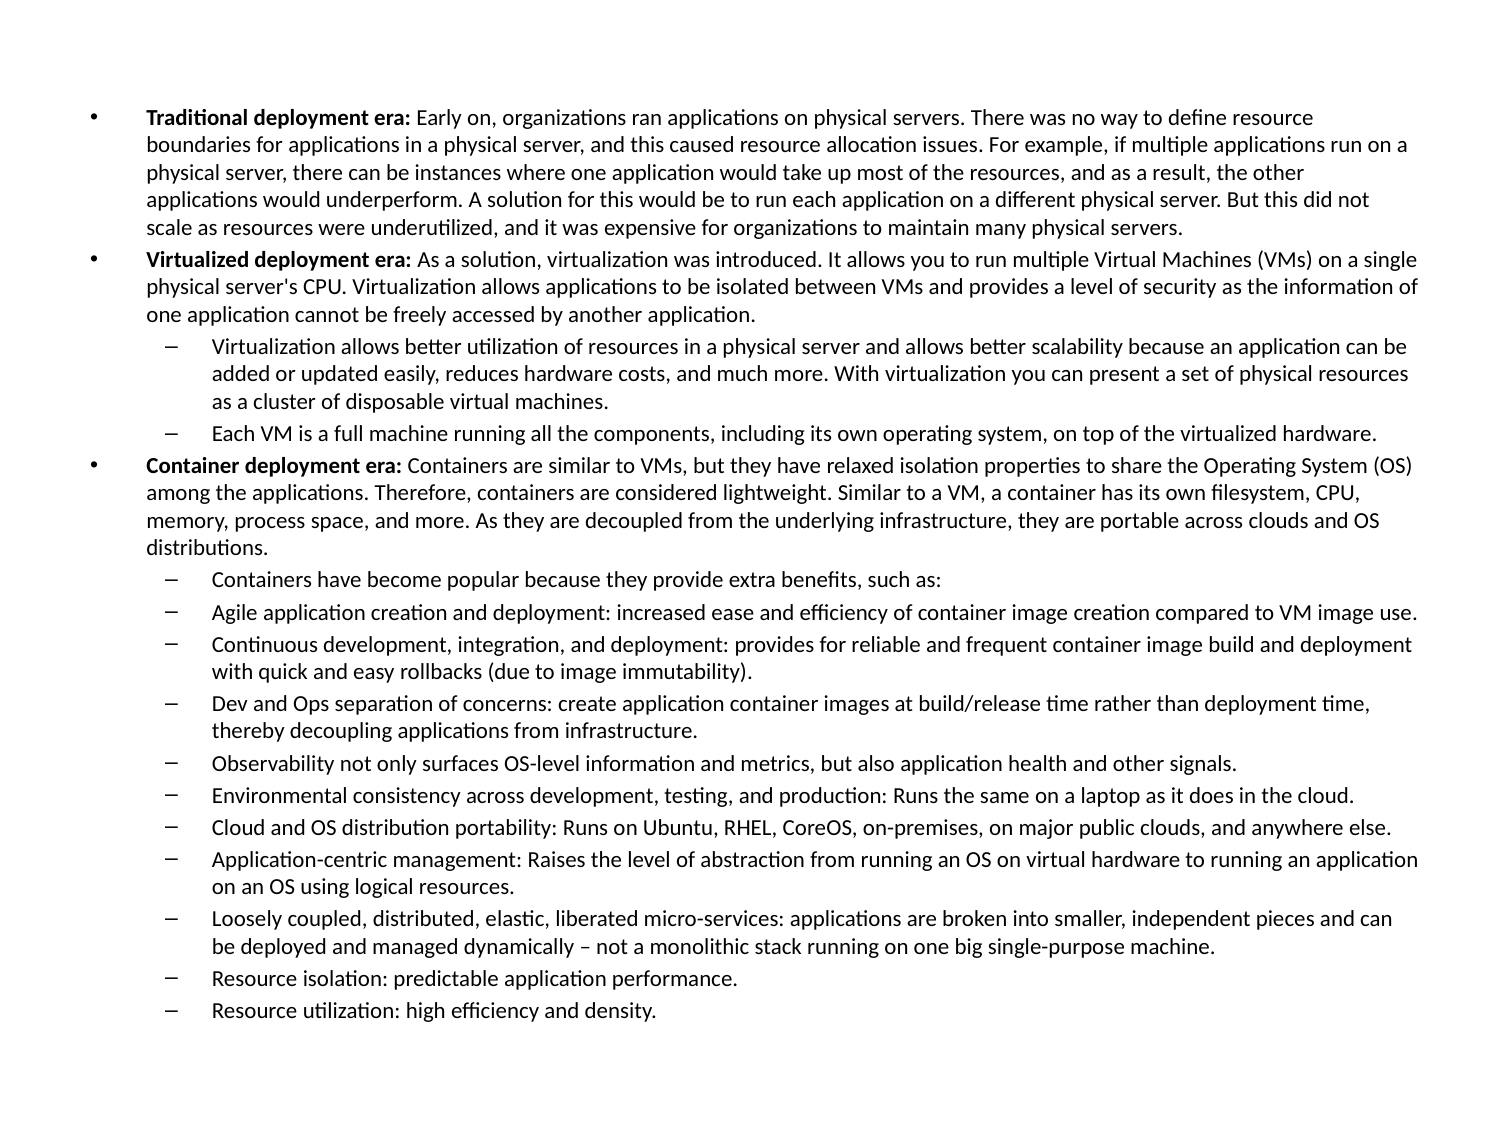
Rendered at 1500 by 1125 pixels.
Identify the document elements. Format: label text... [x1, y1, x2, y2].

list Traditional deployment era: Early on, organizations ran applications on physical servers. There was no way to define resource boundaries for applications in a physical server, and this caused resource allocation issues. For example, if multiple applications run on a physical server, there can be instances where one application would take up most of the resources, and as a result, the other applications would underperform. A solution for this would be to run each application on a different physical server. But this did not scale as resources were underutilized, and it was expensive for organizations to maintain many physical servers. Virtualized deployment era: As a solution, virtualization was introduced. It allows you to run multiple Virtual Machines (VMs) on a single physical server's CPU. Virtualization allows applications to be isolated between VMs and provides a level of security as the information of one application cannot be freely accessed by another application. Virtualization allows better utilization of resources in a physical server and allows better scalability because an application can be added or updated easily, reduces hardware costs, and much more. With virtualization you can present a set of physical resources as a cluster of disposable virtual machines. Each VM is a full machine running all the components, including its own operating system, on top of the virtualized hardware. Container deployment era: Containers are similar to VMs, but they have relaxed isolation properties to share the Operating System (OS) among the applications. Therefore, containers are considered lightweight. Similar to a VM, a container has its own filesystem, CPU, memory, process space, and more. As they are decoupled from the underlying infrastructure, they are portable across clouds and OS distributions. Containers have become popular because they provide extra benefits, such as: Agile application creation and deployment: increased ease and efficiency of container image creation compared to VM image use. Continuous development, integration, and deployment: provides for reliable and frequent container image build and deployment with quick and easy rollbacks (due to image immutability). Dev and Ops separation of concerns: create application container images at build/release time rather than deployment time, thereby decoupling applications from infrastructure. Observability not only surfaces OS-level information and metrics, but also application health and other signals. Environmental consistency across development, testing, and production: Runs the same on a laptop as it does in the cloud. Cloud and OS distribution portability: Runs on Ubuntu, RHEL, CoreOS, on-premises, on major public clouds, and anywhere else. Application-centric management: Raises the level of abstraction from running an OS on virtual hardware to running an application on an OS using logical resources. Loosely coupled, distributed, elastic, liberated micro-services: applications are broken into smaller, independent pieces and can be deployed and managed dynamically – not a monolithic stack running on one big single-purpose machine. Resource isolation: predictable application performance. Resource utilization: high efficiency and density. [75, 95, 1438, 975]
